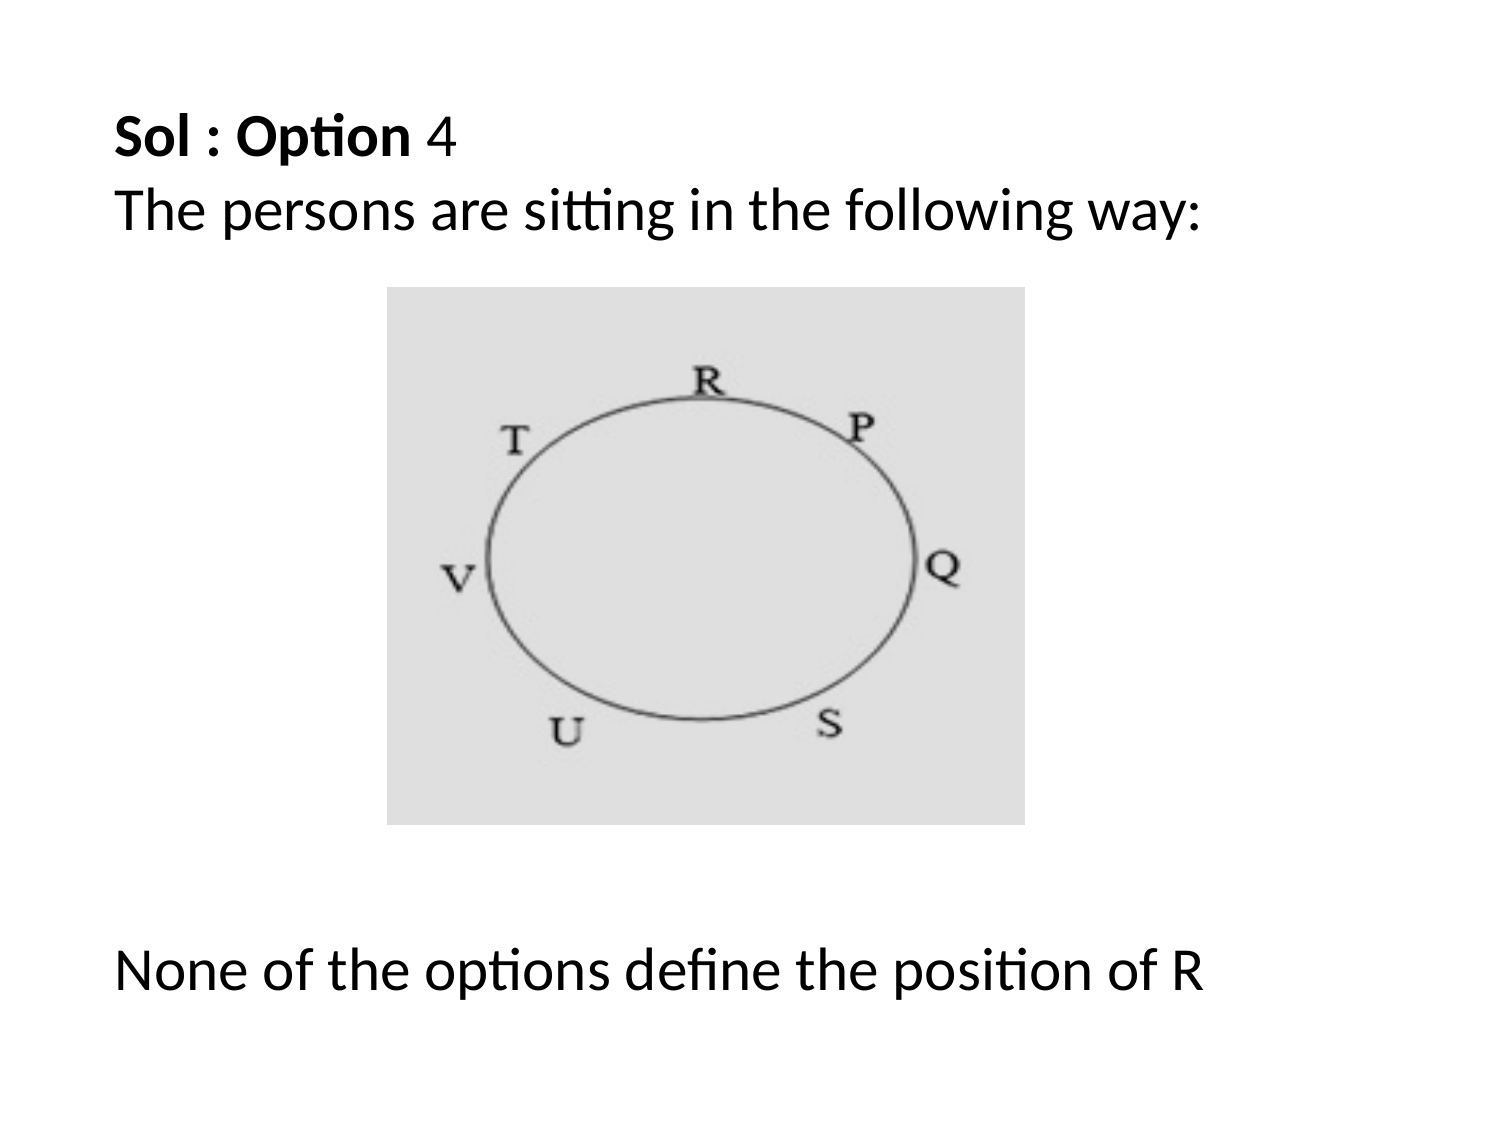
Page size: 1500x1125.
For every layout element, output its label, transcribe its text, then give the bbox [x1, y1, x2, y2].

subtitle Sol : Option 4 The persons are sitting in the following way: None of the options define the position of R [99, 87, 1413, 1013]
picture [387, 287, 1026, 826]
